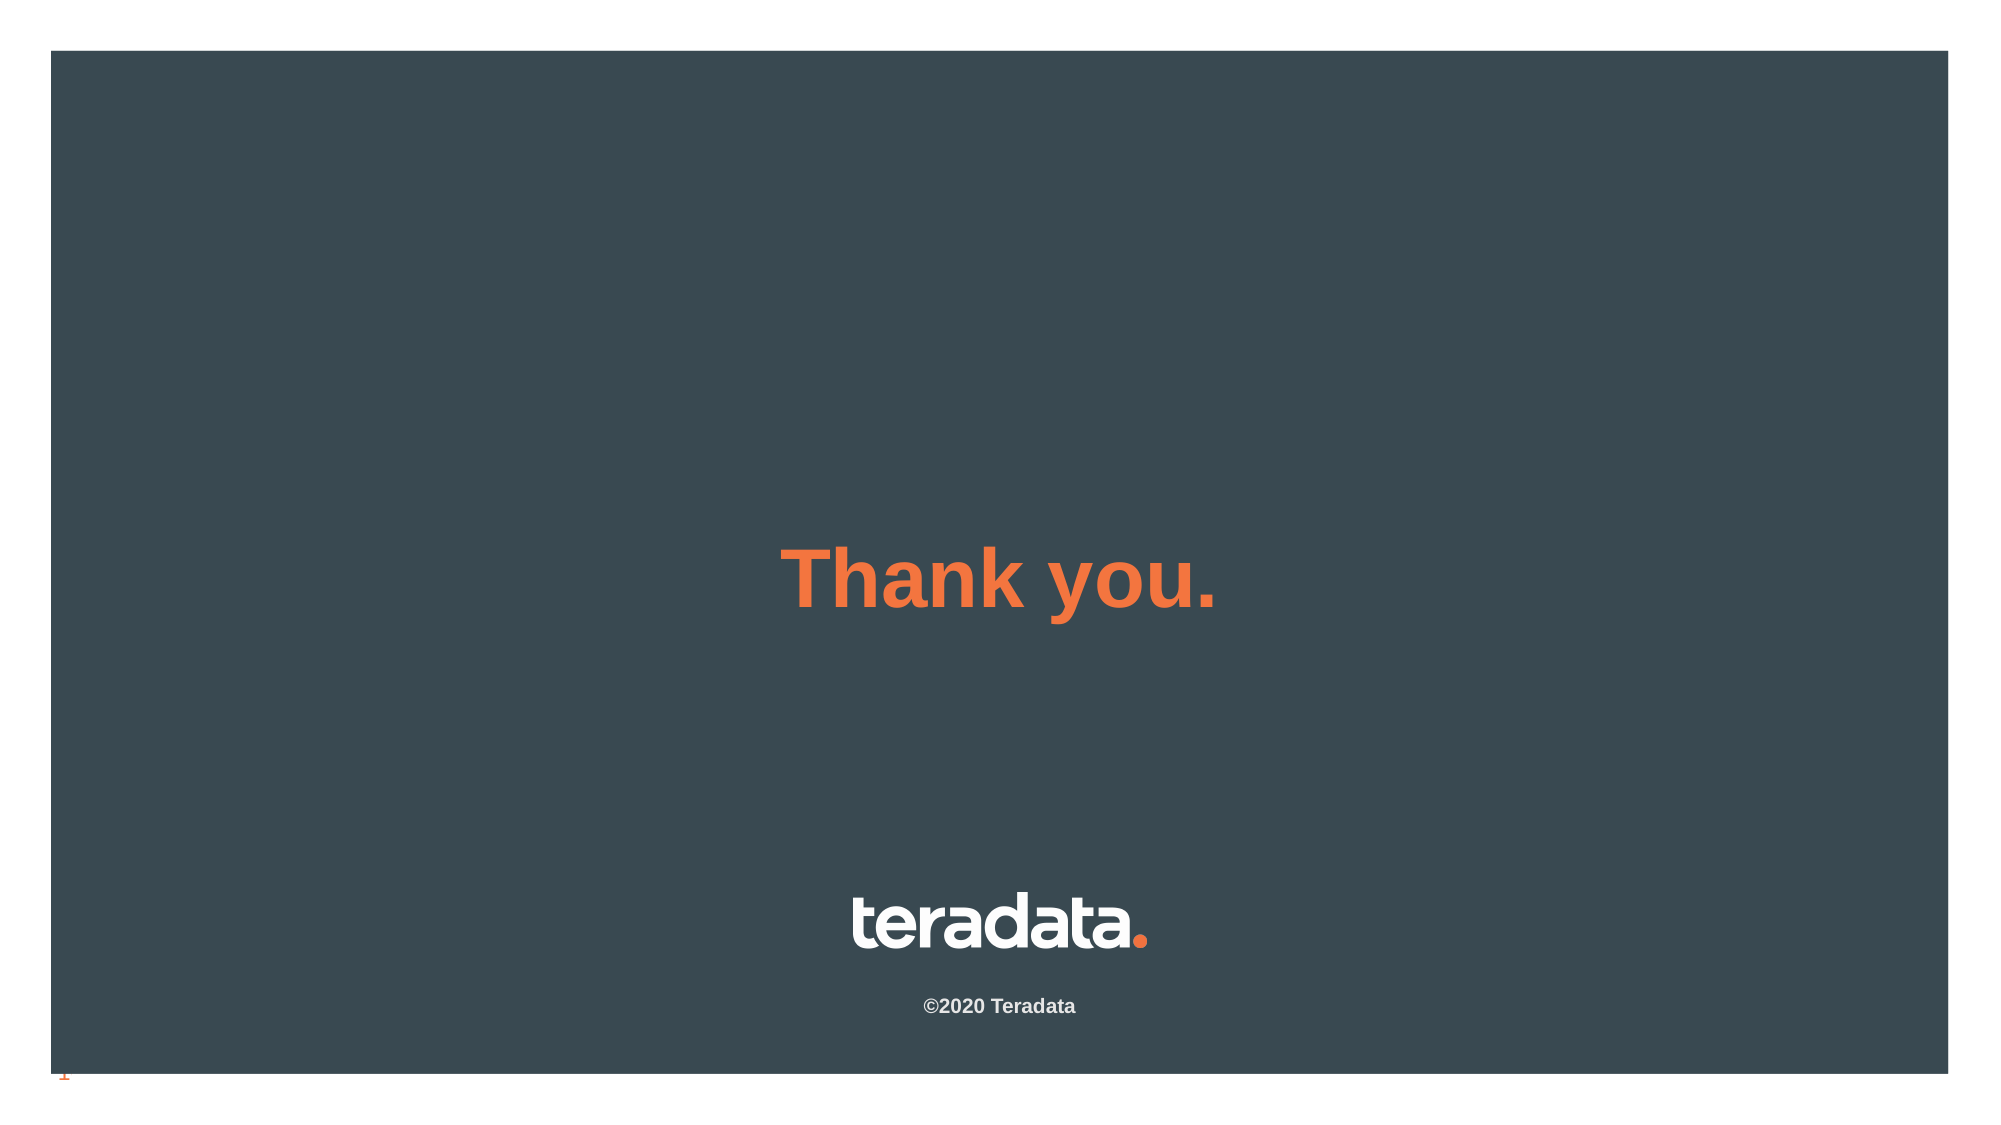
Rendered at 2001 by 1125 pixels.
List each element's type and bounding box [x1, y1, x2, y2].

picture [853, 892, 1147, 949]
